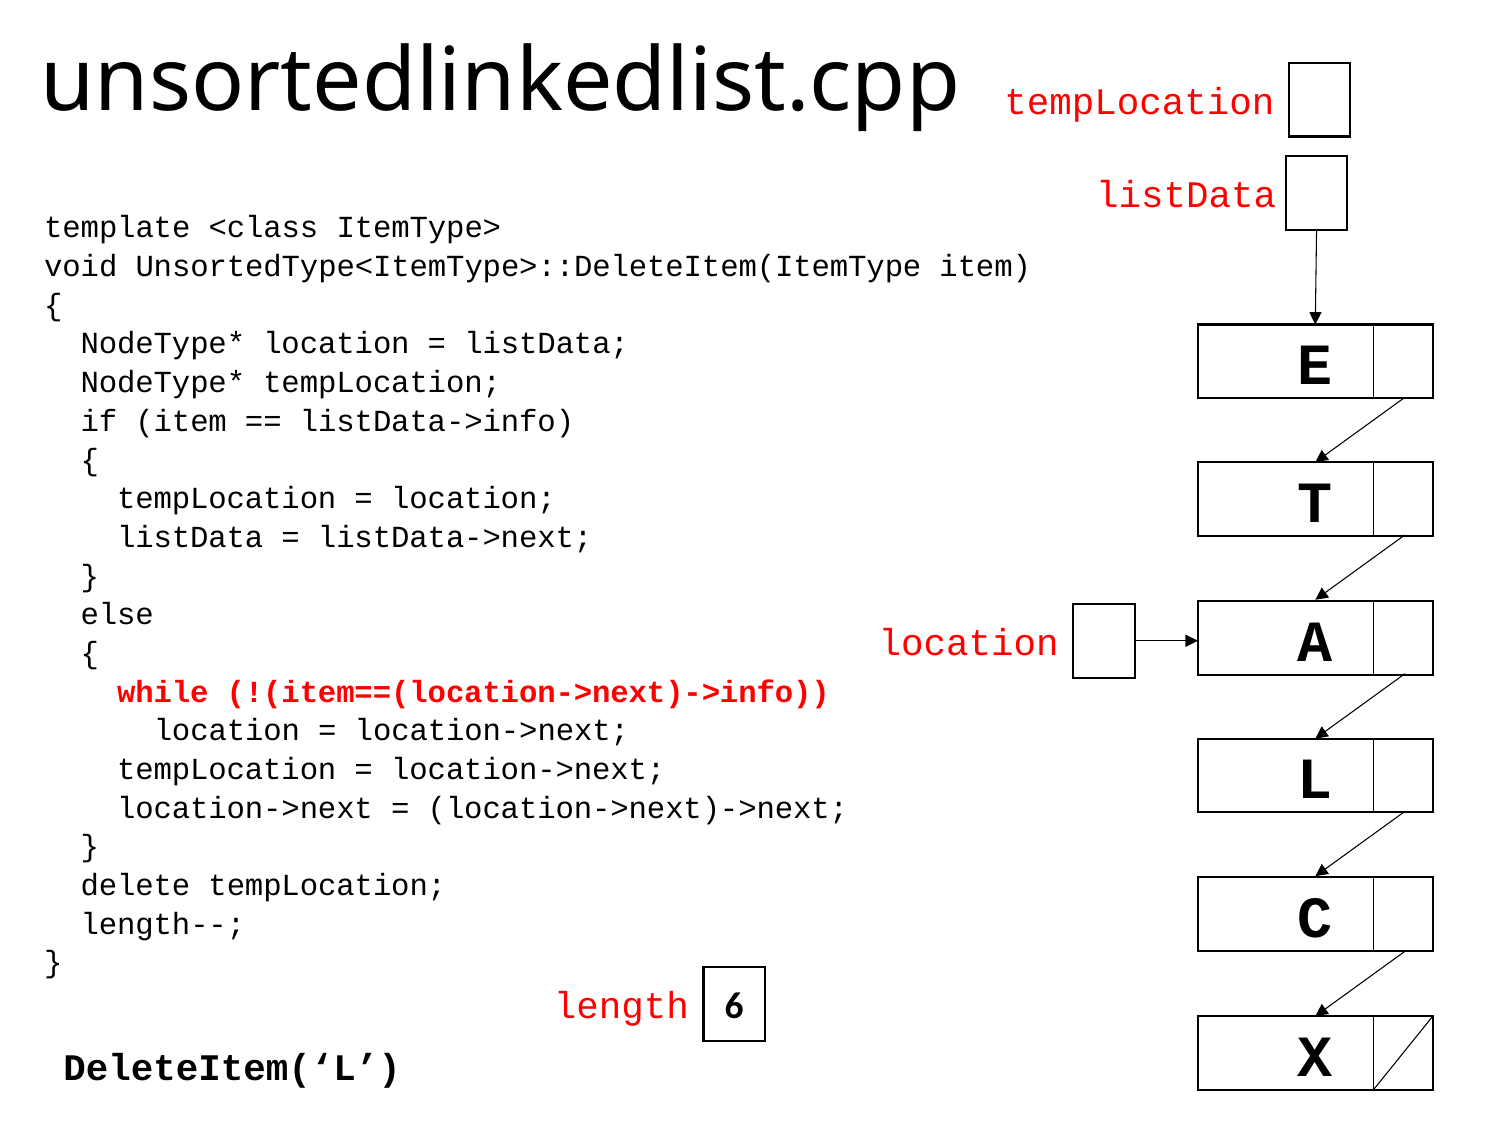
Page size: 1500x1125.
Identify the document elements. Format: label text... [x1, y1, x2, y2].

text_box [1373, 1016, 1433, 1091]
text_box [1288, 62, 1351, 138]
text_box X [1197, 1015, 1373, 1091]
text_box [1072, 603, 1136, 679]
title unsortedlinkedlist.cpp [25, 26, 1469, 138]
text_box E [1197, 323, 1434, 399]
text_box [1285, 155, 1348, 231]
text_box length [475, 973, 704, 1034]
text_box A [1374, 600, 1434, 676]
text_box C [1197, 876, 1373, 952]
text_box listData [1062, 162, 1291, 223]
text_box A [1197, 600, 1373, 676]
text_box tempLocation [980, 69, 1290, 129]
list template <class ItemType> void UnsortedType<ItemType>::DeleteItem(ItemType item) { NodeType* location = listData; NodeType* tempLocation; if (item == listData->info) { tempLocation = location; listData = listData->next; } else { while (!(item==(location->next)->info)) location = location->next; tempLocation = location->next; location->next = (location->next)->next; } delete tempLocation; length--; } [29, 204, 1290, 990]
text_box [1315, 673, 1405, 739]
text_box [1315, 811, 1405, 877]
text_box DeleteItem(‘L’) [48, 1035, 425, 1095]
text_box C [1374, 876, 1434, 952]
text_box T [1374, 461, 1434, 537]
text_box T [1197, 461, 1373, 537]
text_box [1315, 397, 1405, 463]
text_box location [845, 610, 1074, 671]
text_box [1315, 534, 1405, 600]
text_box L [1197, 738, 1373, 813]
text_box 6 [702, 966, 766, 1042]
text_box L [1374, 738, 1434, 813]
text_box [1315, 951, 1405, 1017]
